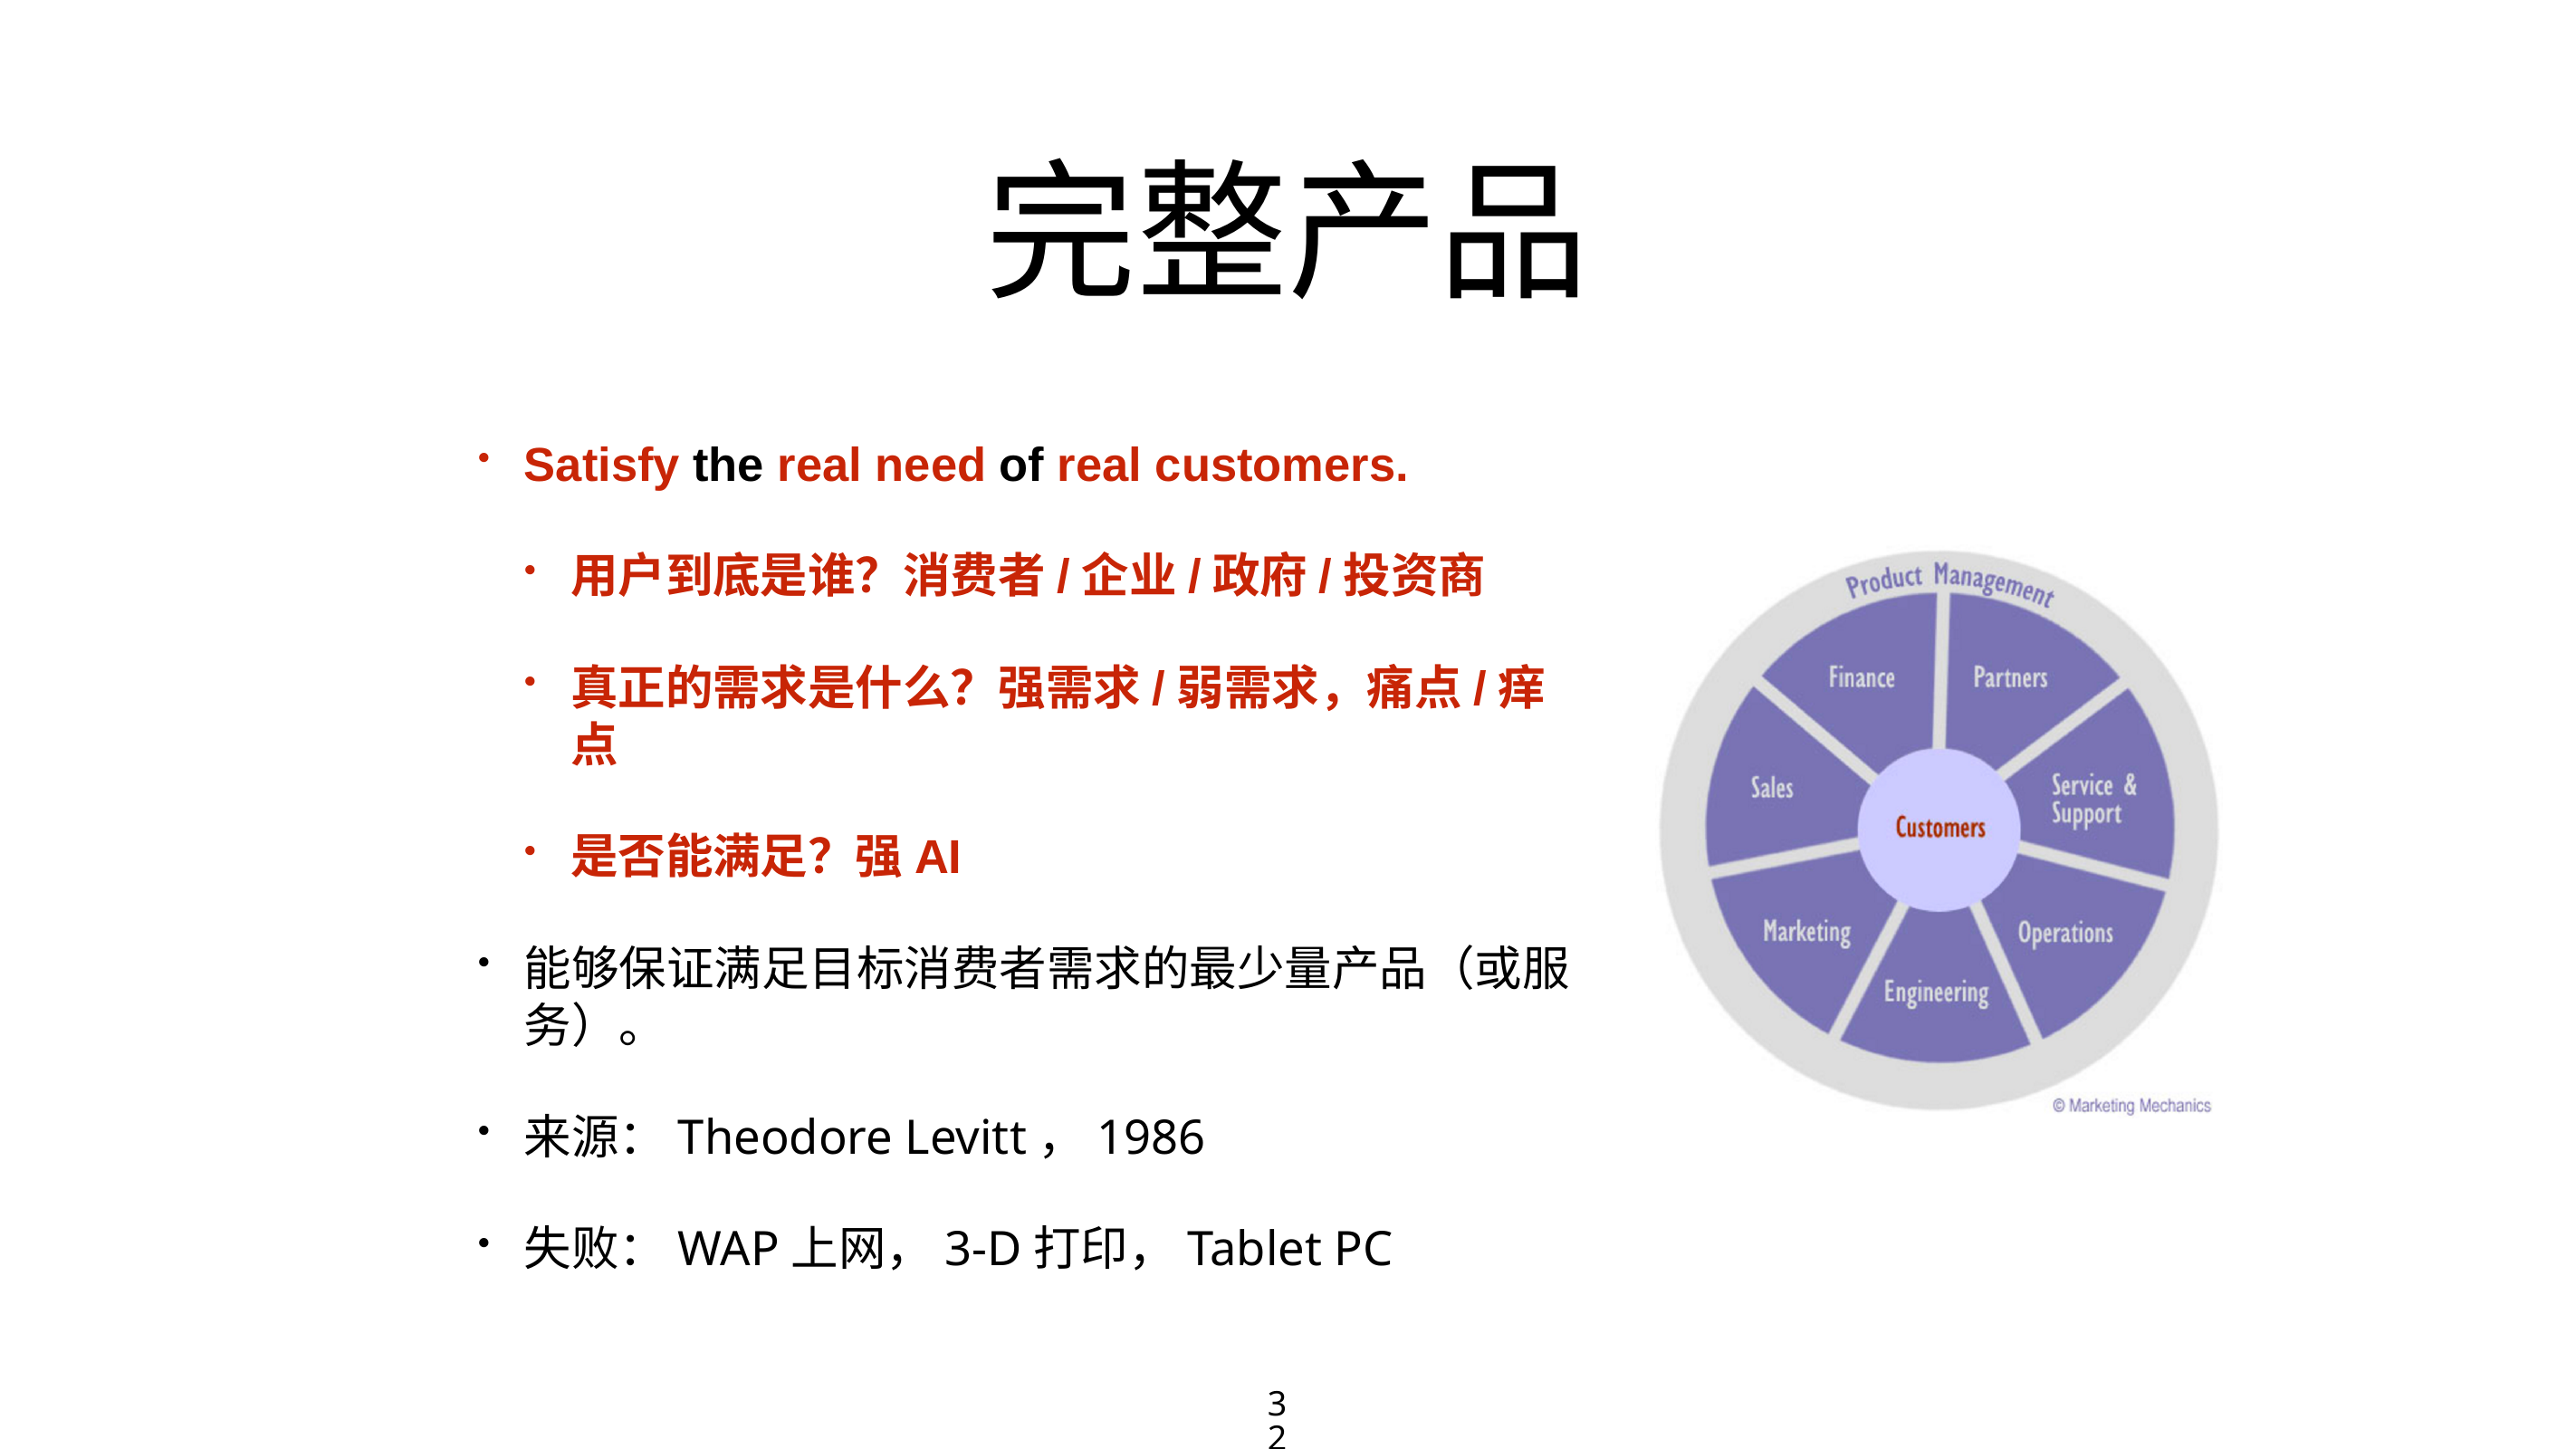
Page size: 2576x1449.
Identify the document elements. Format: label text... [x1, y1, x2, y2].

slide_number 32 [1259, 1374, 1314, 1432]
picture [1609, 537, 2270, 1128]
list Satisfy the real need of real customers. 用户到底是谁？消费者/企业/政府/投资商 真正的需求是什么？强需求/弱需求，痛点/痒点 是否能满足？强AI 能够保证满足目标消费者需求的最少量产品（或服务）。 来源：Theodore Levitt，1986 失败：WAP上网，3-D打印，Tablet PC [469, 387, 1580, 1322]
title 完整产品 [187, 65, 2388, 388]
